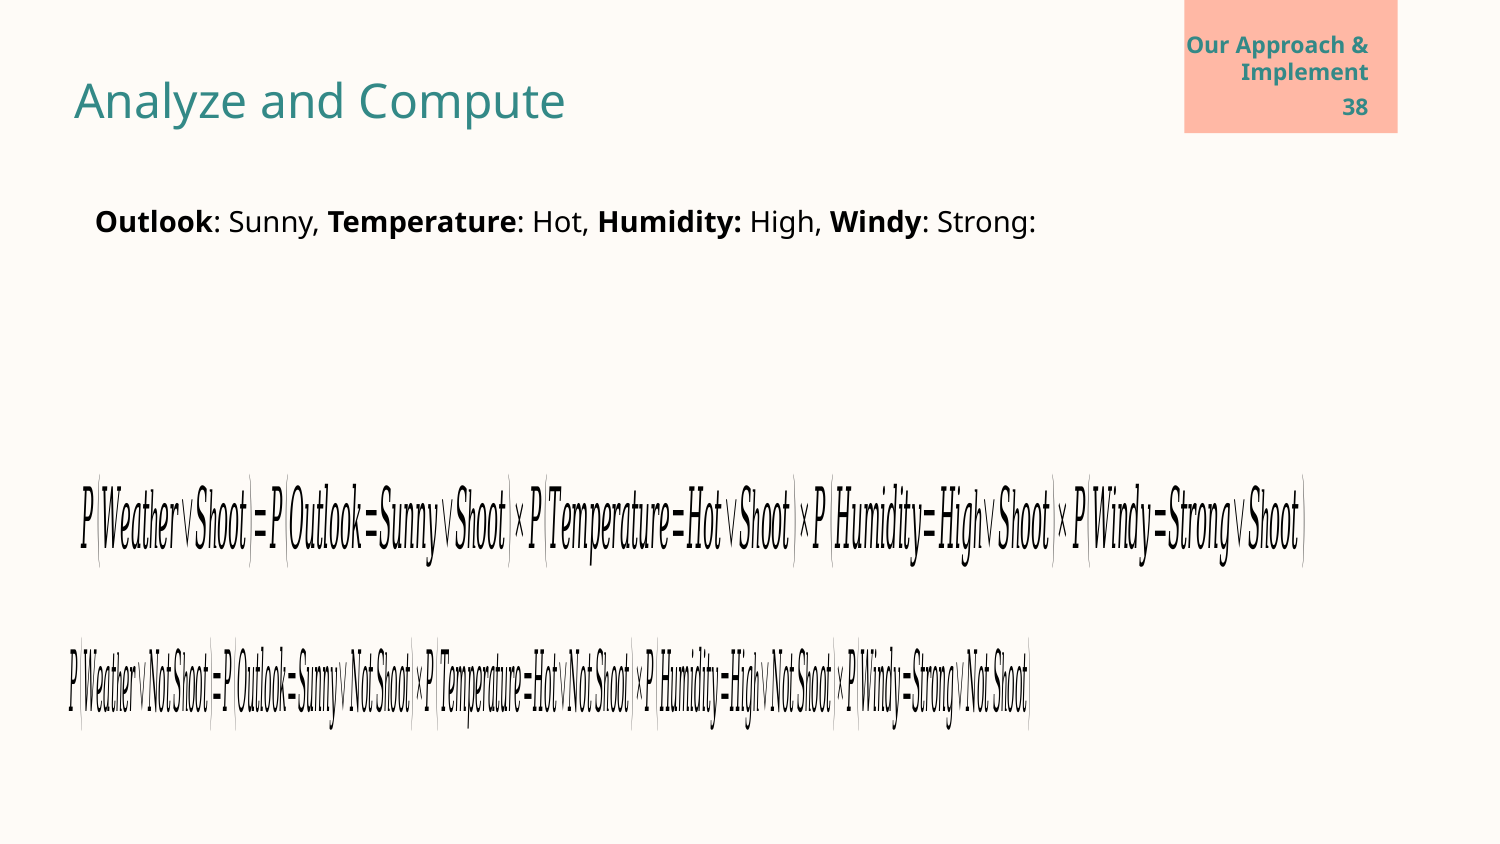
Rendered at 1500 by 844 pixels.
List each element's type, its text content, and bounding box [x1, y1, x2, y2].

title Our Approach & Implement [1120, 21, 1384, 101]
text_box Analyze and Compute [59, 63, 1105, 136]
text_box Outlook: Sunny, Temperature: Hot, Humidity: High, Windy: Strong: [79, 195, 1121, 246]
slide_number 38 [1293, 101, 1384, 143]
